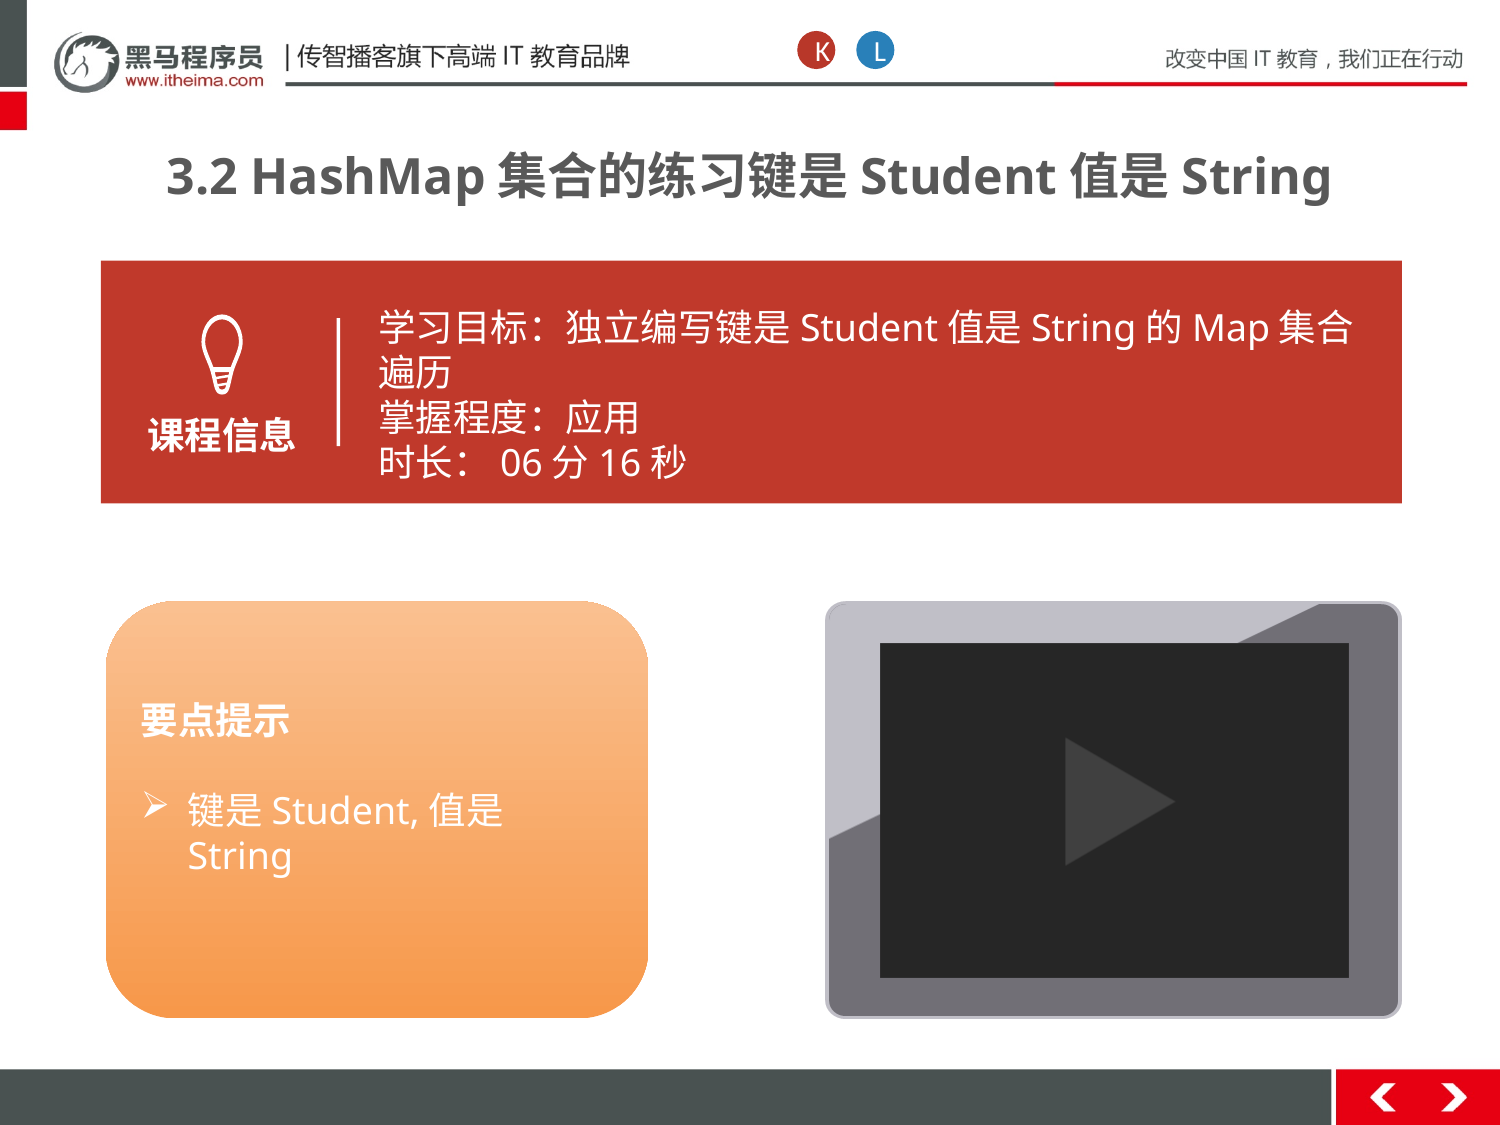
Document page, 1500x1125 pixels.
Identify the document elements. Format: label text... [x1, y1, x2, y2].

text_box [335, 316, 342, 448]
text_box 学习目标：独立编写键是Student值是String的Map集合遍历 掌握程度：应用 时长：06分16秒 [363, 296, 1402, 491]
picture [0, 209, 1500, 1125]
picture [0, 0, 1500, 137]
text_box K [795, 28, 838, 72]
text_box [99, 258, 1404, 505]
text_box 3.2 HashMap集合的练习键是Student值是String [0, 137, 1500, 209]
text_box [130, 314, 314, 466]
text_box L [854, 28, 897, 72]
text_box 要点提示 键是Student,值是String [105, 601, 649, 1019]
